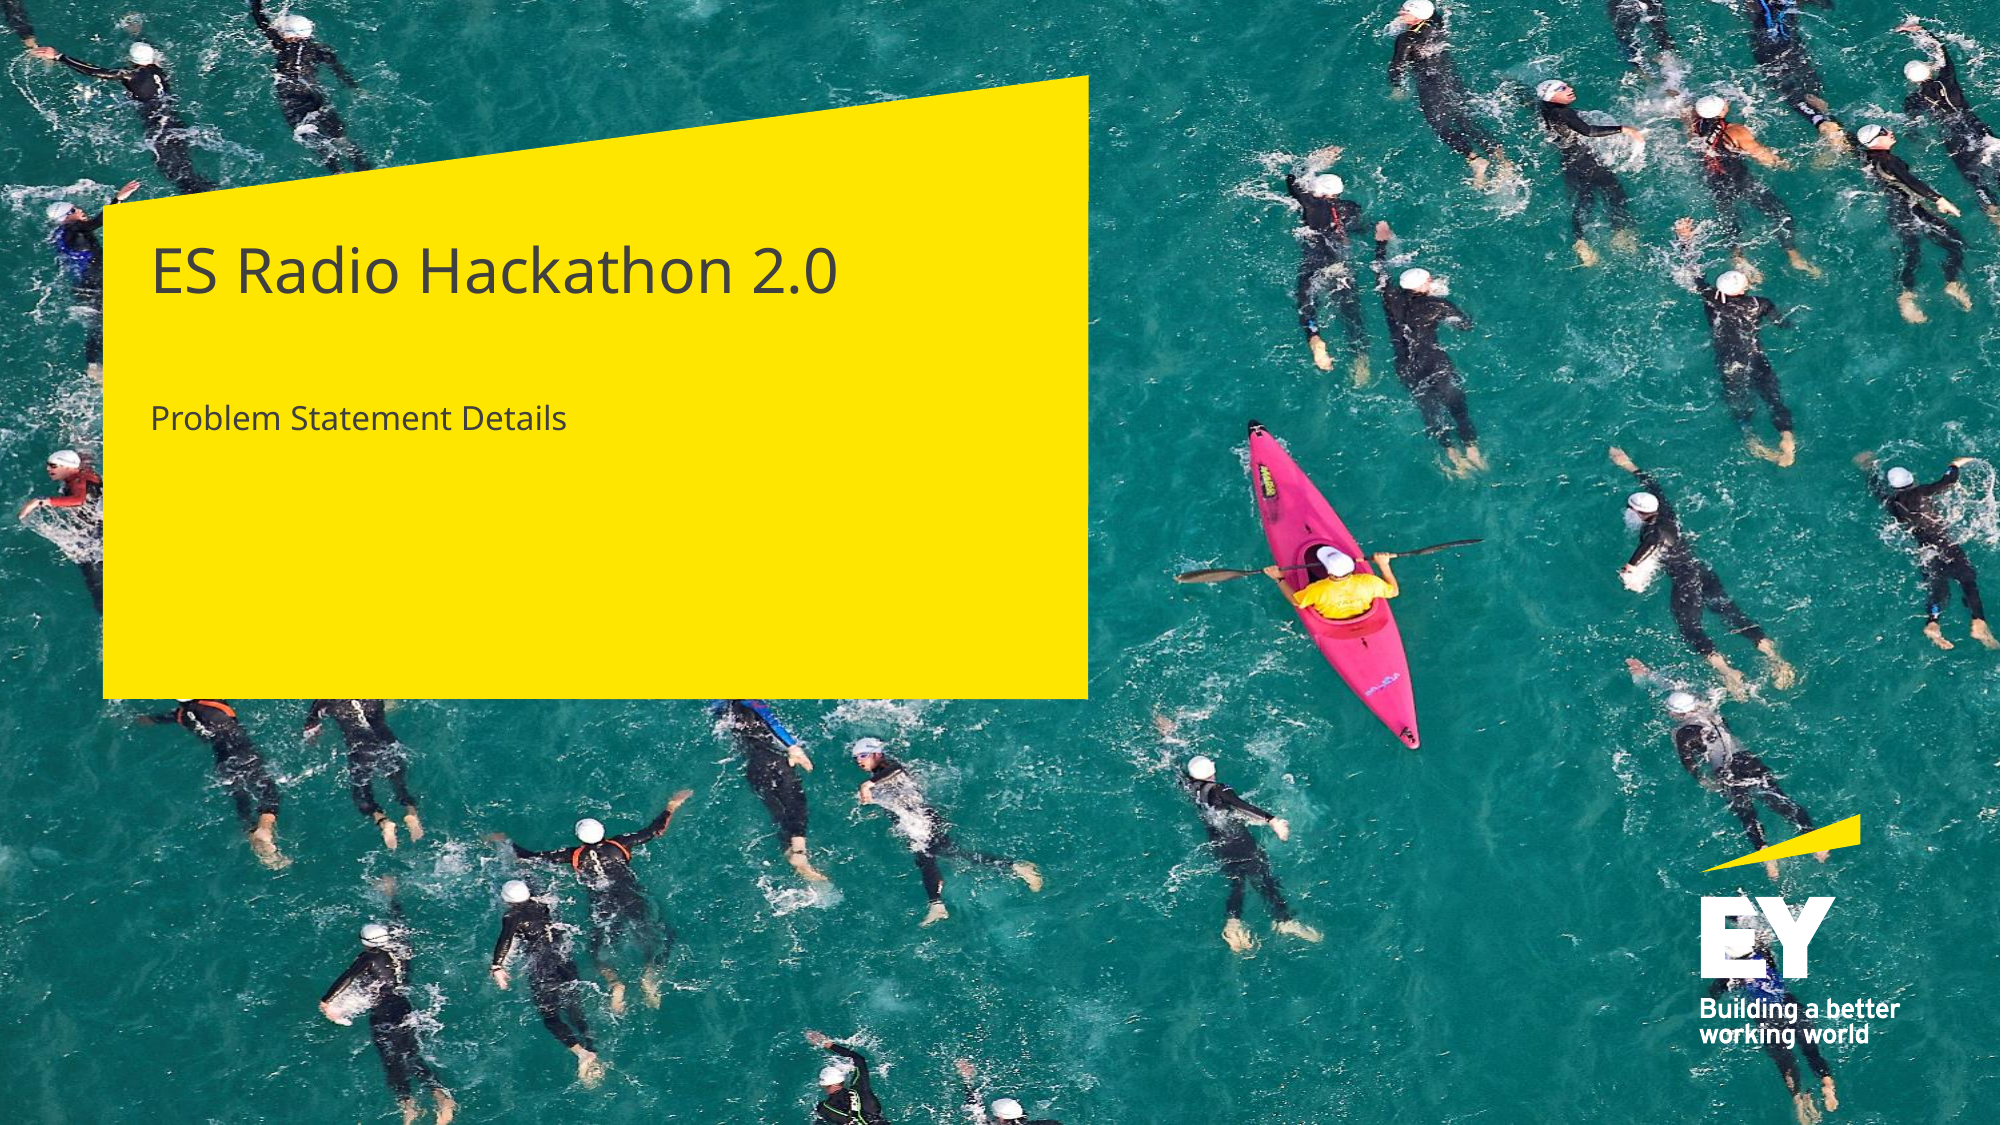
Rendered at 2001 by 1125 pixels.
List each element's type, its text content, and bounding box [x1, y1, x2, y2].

subtitle Problem Statement Details [150, 397, 1040, 462]
picture [0, 0, 2000, 1125]
title ES Radio Hackathon 2.0 [150, 242, 1040, 384]
